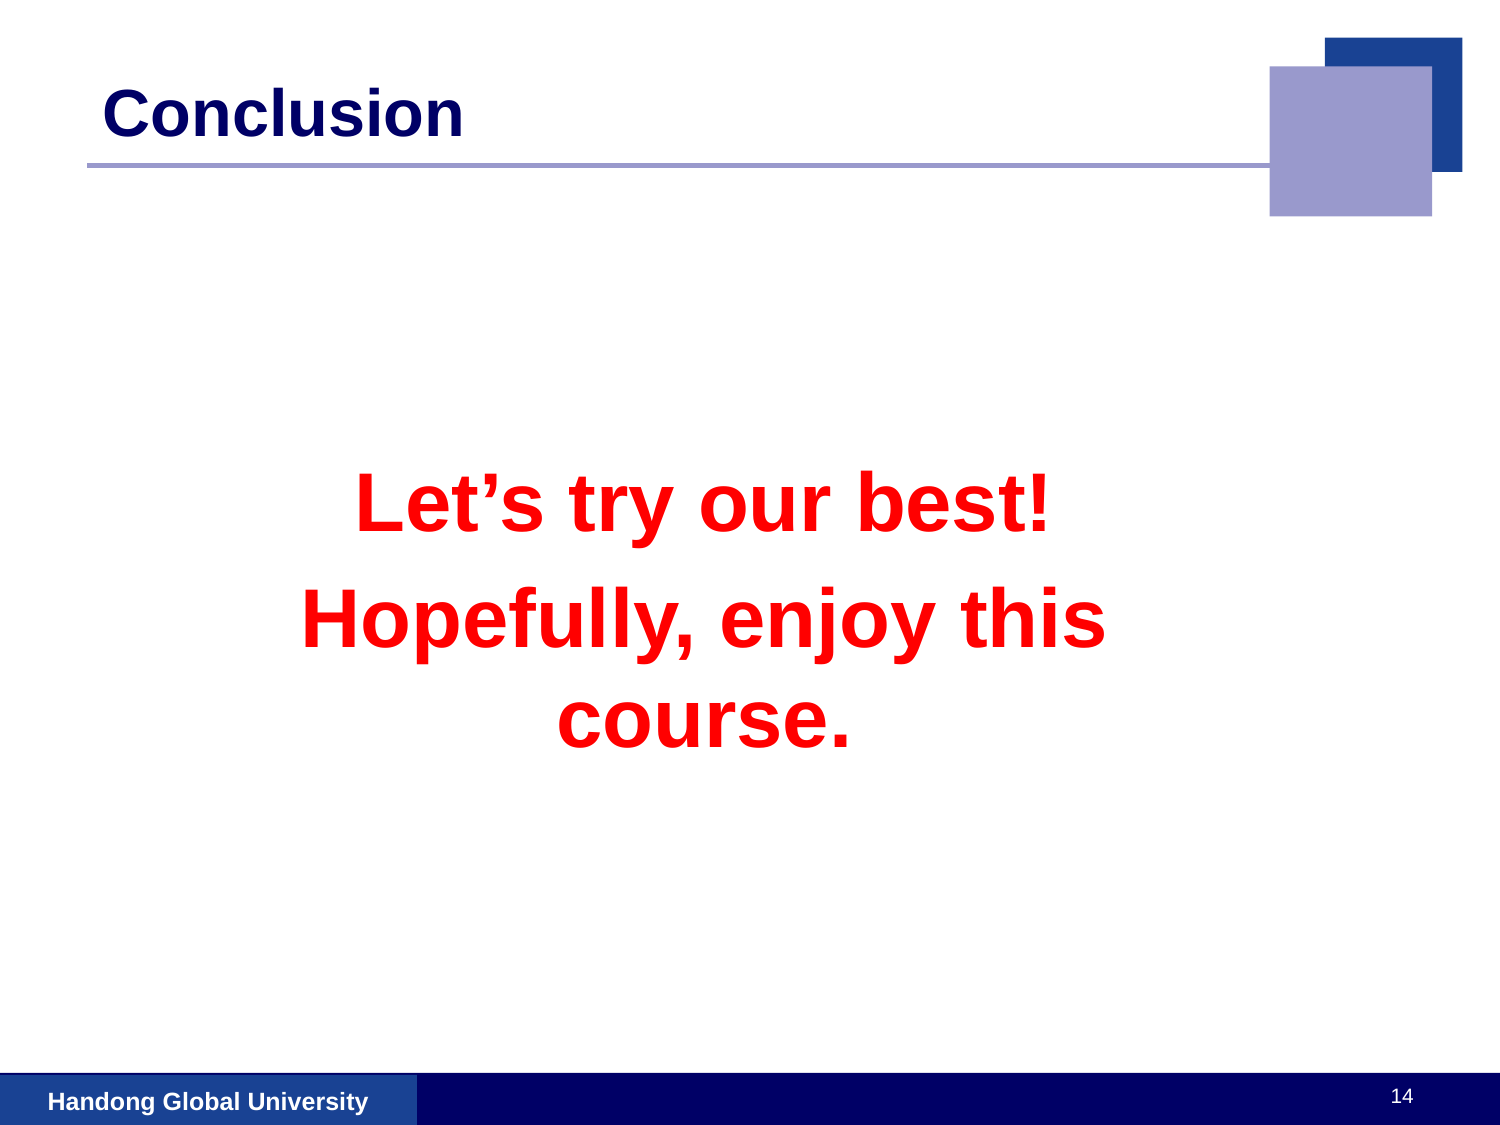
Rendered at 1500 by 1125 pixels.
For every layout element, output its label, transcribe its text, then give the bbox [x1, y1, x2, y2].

slide_number ‹#› [1116, 1074, 1429, 1125]
title Conclusion [87, 46, 1238, 172]
text_box Let’s try our best! Hopefully, enjoy this course. [142, 440, 1267, 678]
